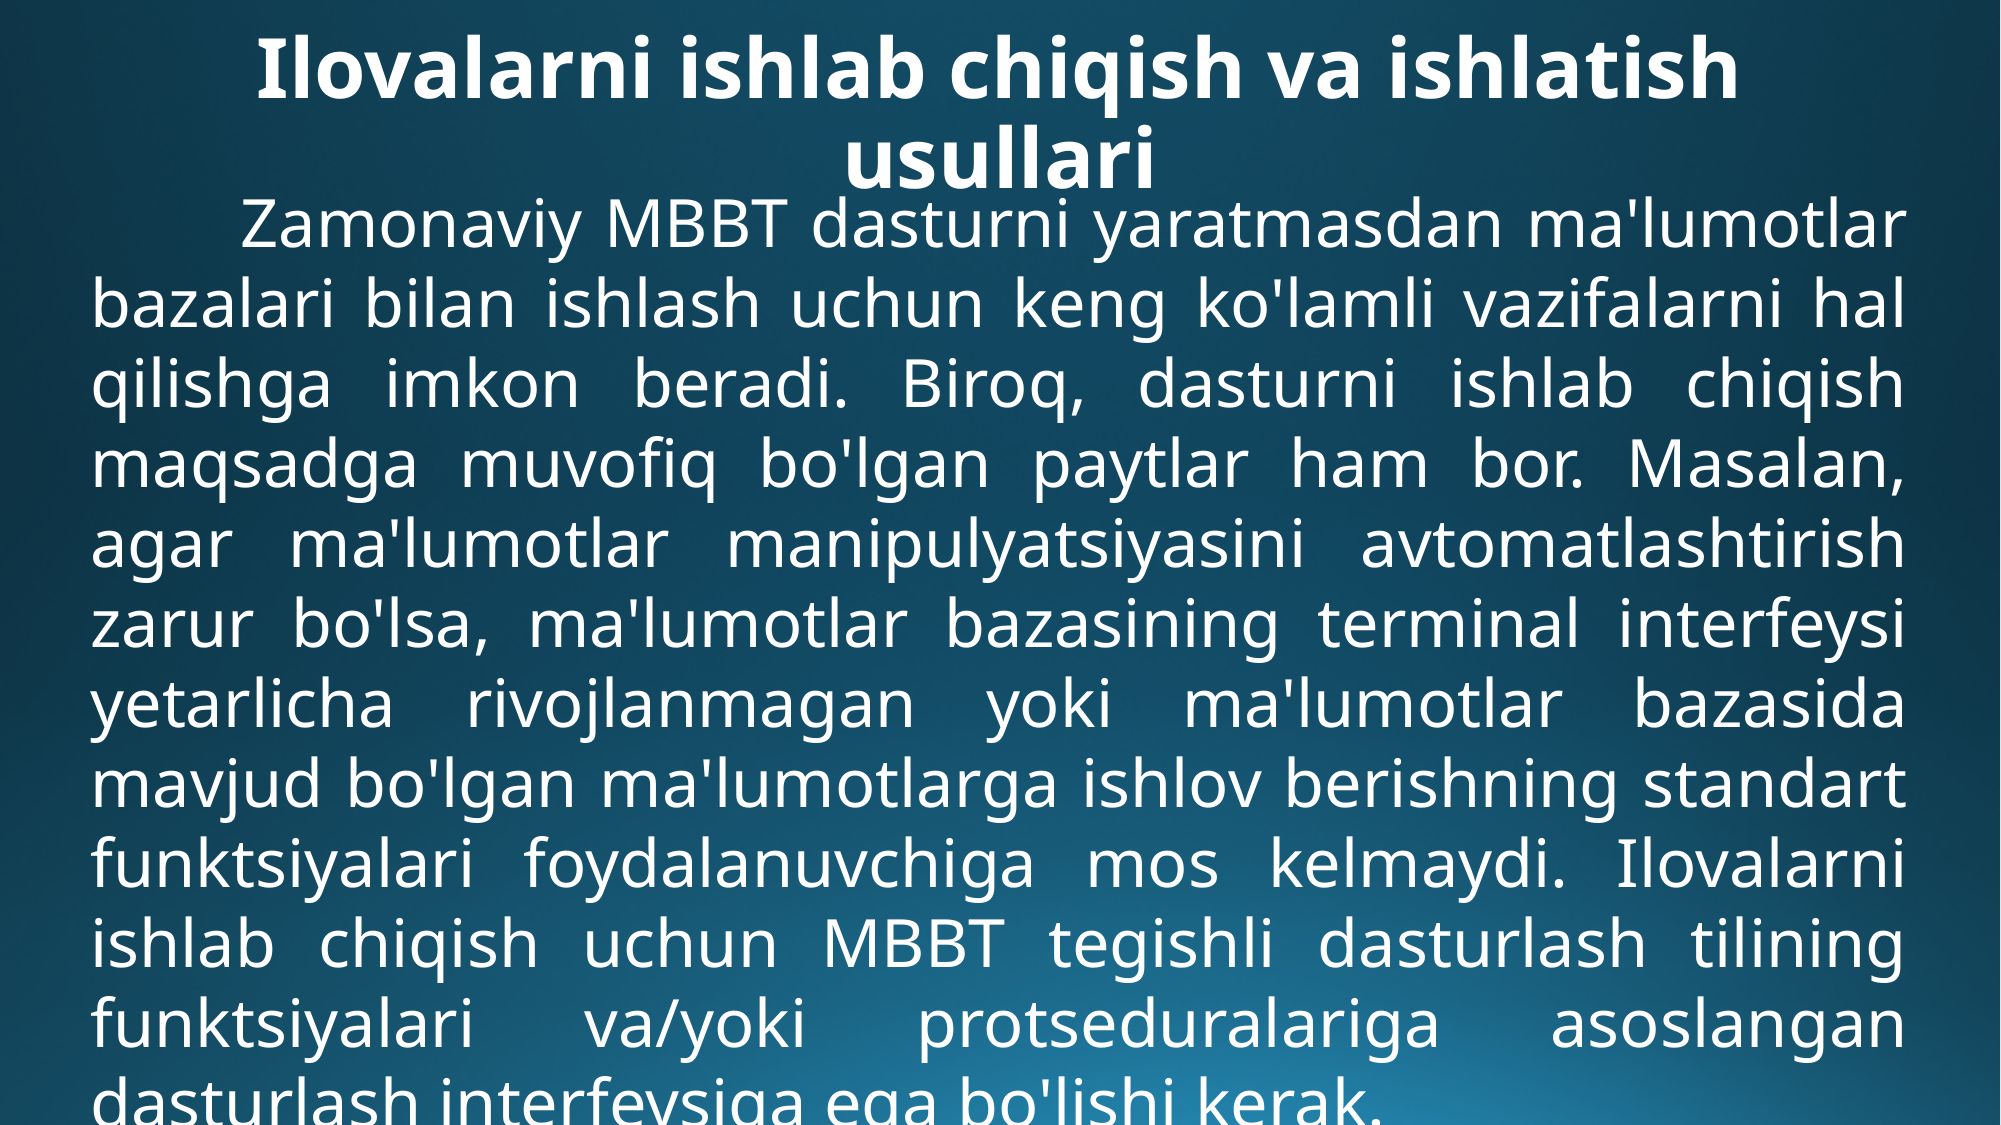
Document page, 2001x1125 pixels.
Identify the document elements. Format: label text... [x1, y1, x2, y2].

list Zamonaviy MBBT dasturni yaratmasdan ma'lumotlar bazalari bilan ishlash uchun keng ko'lamli vazifalarni hal qilishga imkon beradi. Biroq, dasturni ishlab chiqish maqsadga muvofiq bo'lgan paytlar ham bor. Masalan, agar ma'lumotlar manipulyatsiyasini avtomatlashtirish zarur bo'lsa, ma'lumotlar bazasining terminal interfeysi yetarlicha rivojlanmagan yoki ma'lumotlar bazasida mavjud bo'lgan ma'lumotlarga ishlov berishning standart funktsiyalari foydalanuvchiga mos kelmaydi. Ilovalarni ishlab chiqish uchun MBBT tegishli dasturlash tilining funktsiyalari va/yoki protseduralariga asoslangan dasturlash interfeysiga ega bo'lishi kerak. [75, 173, 1925, 698]
title Ilovalarni ishlab chiqish va ishlatish usullari [137, 59, 1863, 173]
picture [0, 0, 2001, 1125]
